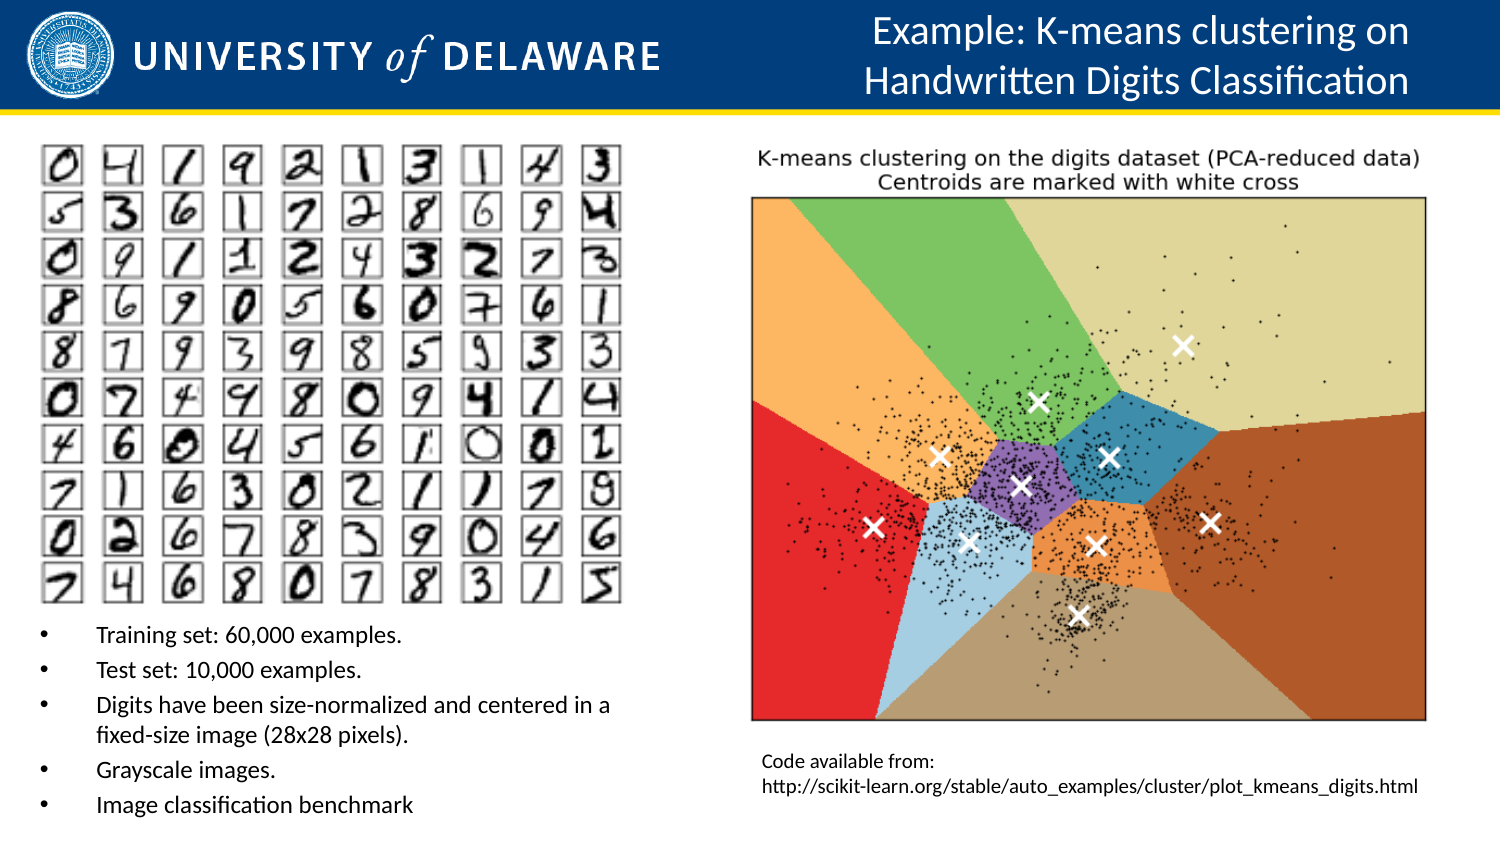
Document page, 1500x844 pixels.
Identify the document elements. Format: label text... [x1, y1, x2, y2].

title Example: K-means clustering on Handwritten Digits Classification [675, 9, 1425, 97]
text_box Training set: 60,000 examples. Test set: 10,000 examples. Digits have been size-normalized and centered in a fixed-size image (28x28 pixels). Grayscale images. Image classification benchmark [24, 611, 675, 827]
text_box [712, 132, 1498, 806]
picture [0, 0, 1500, 844]
